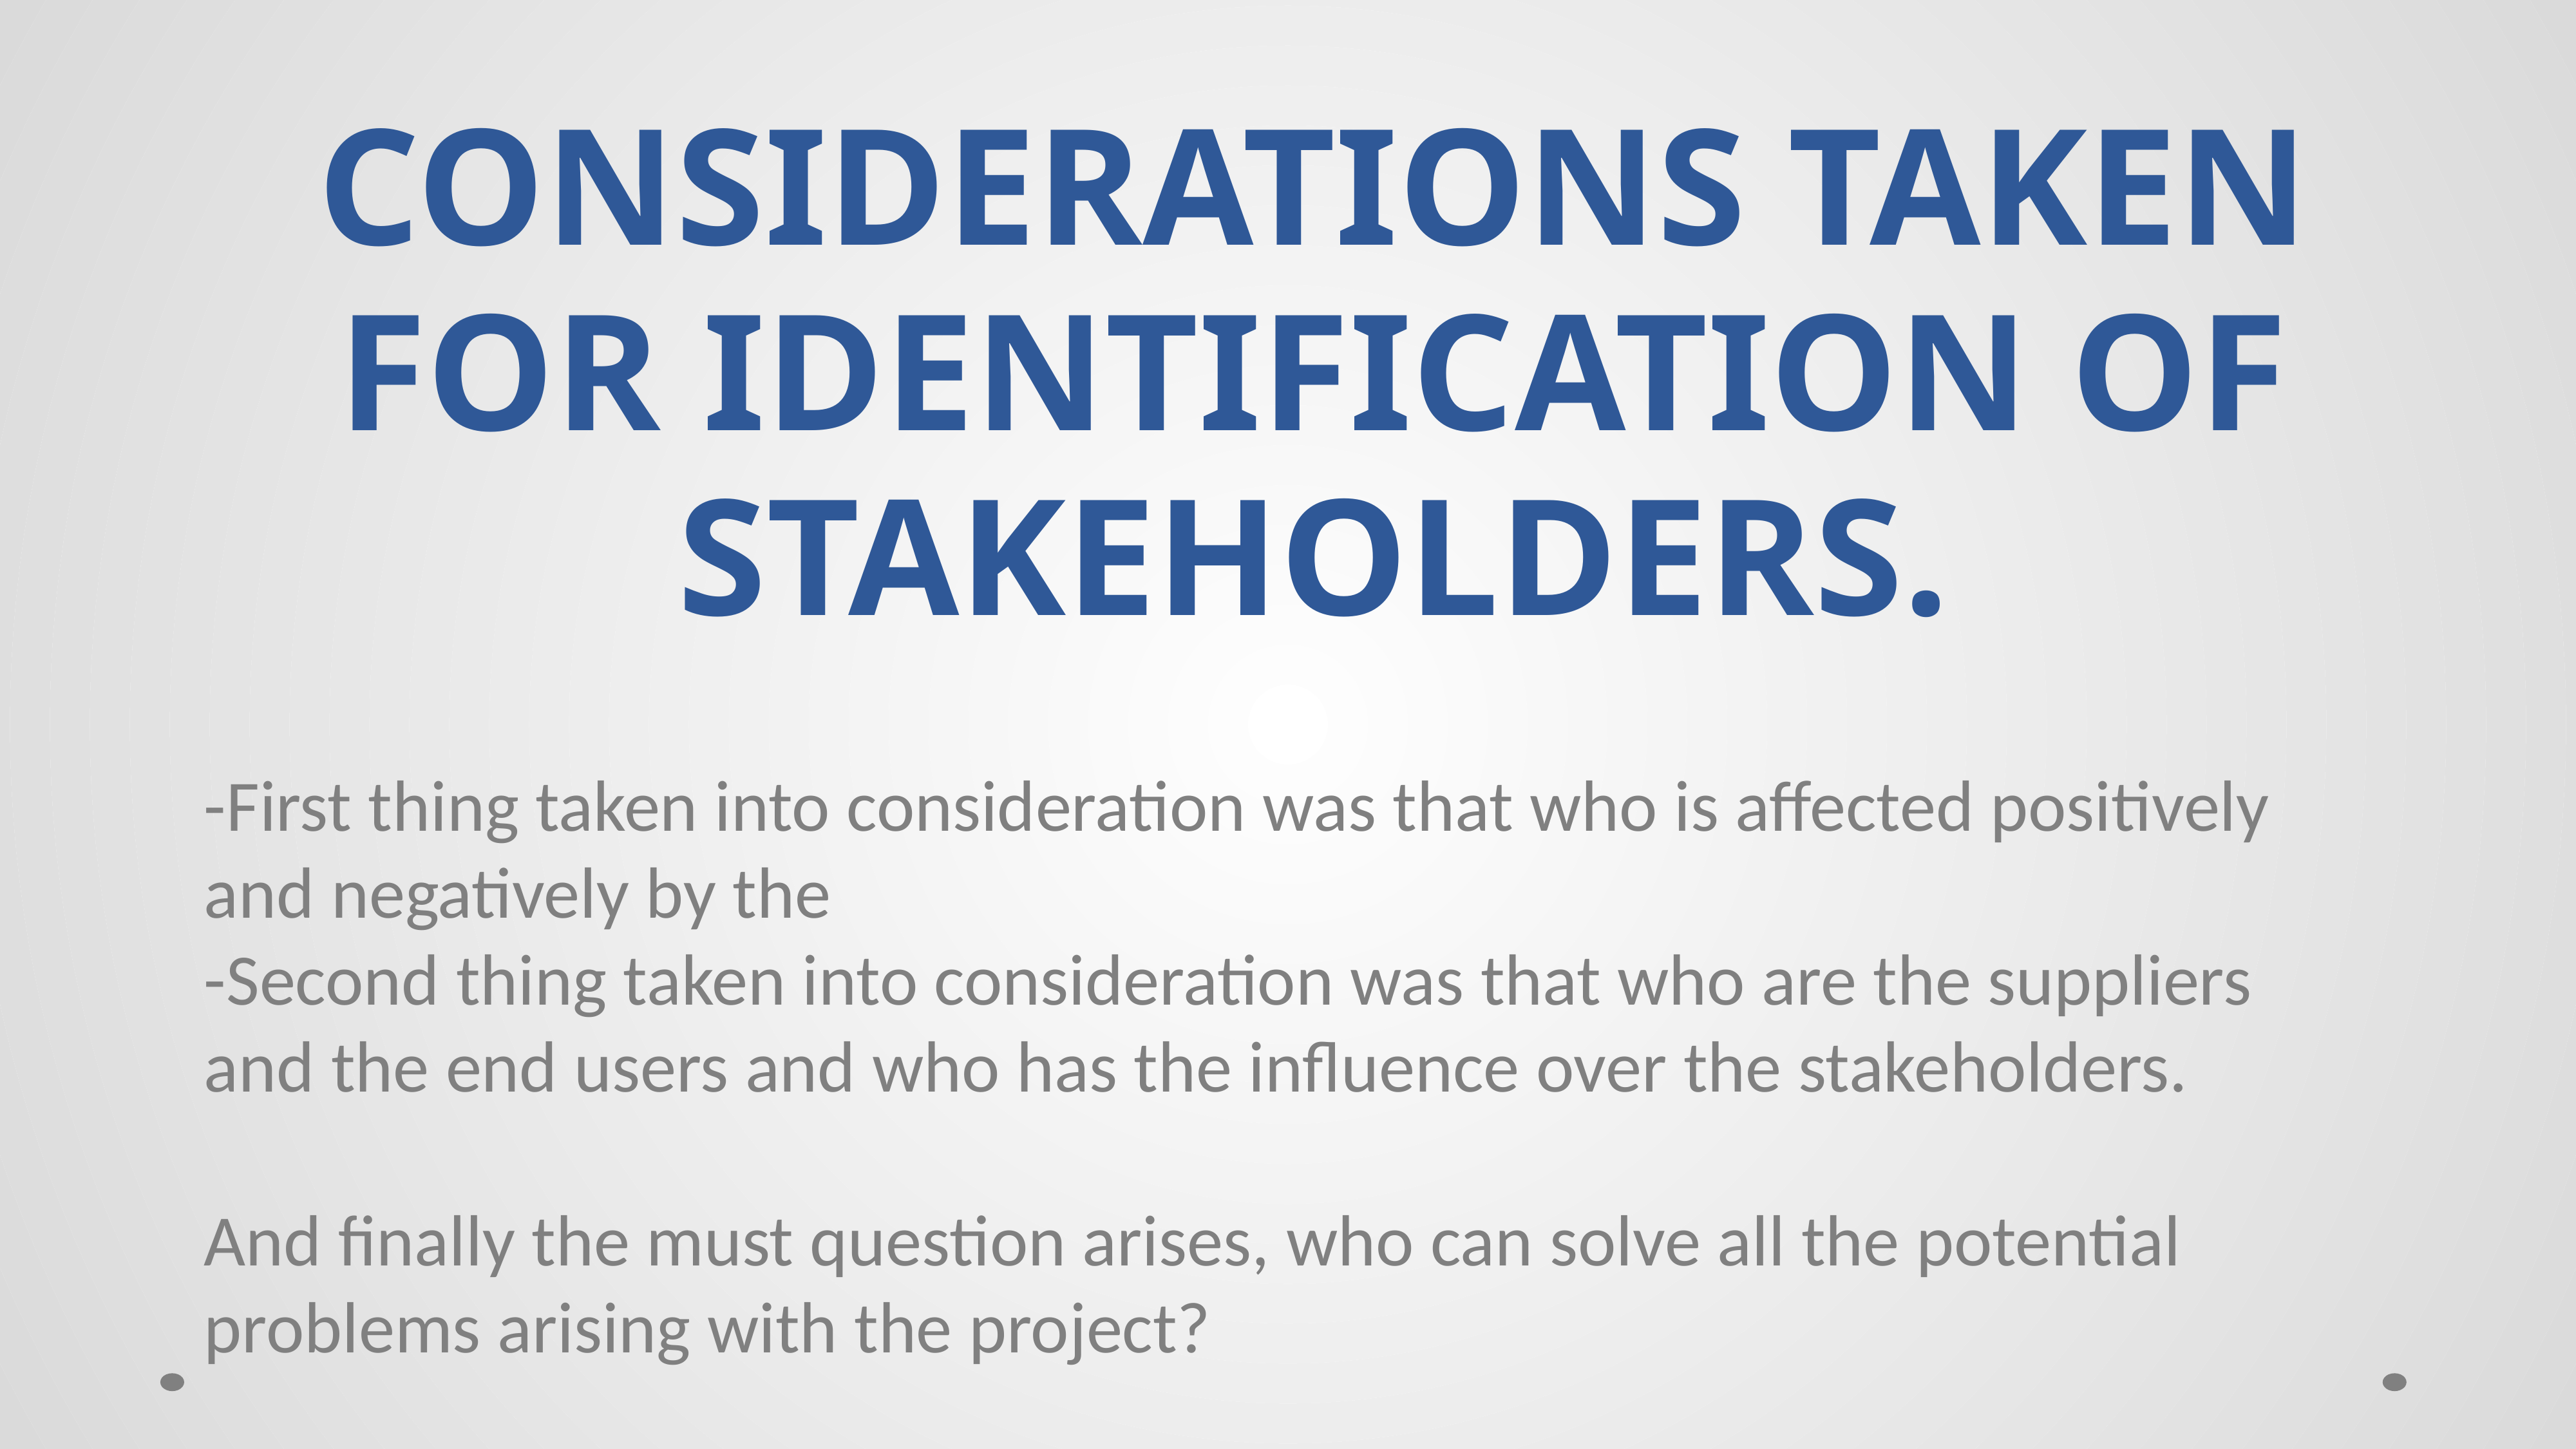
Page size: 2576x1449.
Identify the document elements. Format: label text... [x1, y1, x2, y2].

text_box CONSIDERATIONS TAKEN FOR IDENTIFICATION OF STAKEHOLDERS. [181, 138, 2446, 659]
text_box -First thing taken into consideration was that who is affected positively and negatively by the -Second thing taken into consideration was that who are the suppliers and the end users and who has the influence over the stakeholders. And finally the must question arises, who can solve all the potential problems arising with the project? [181, 747, 2399, 1005]
